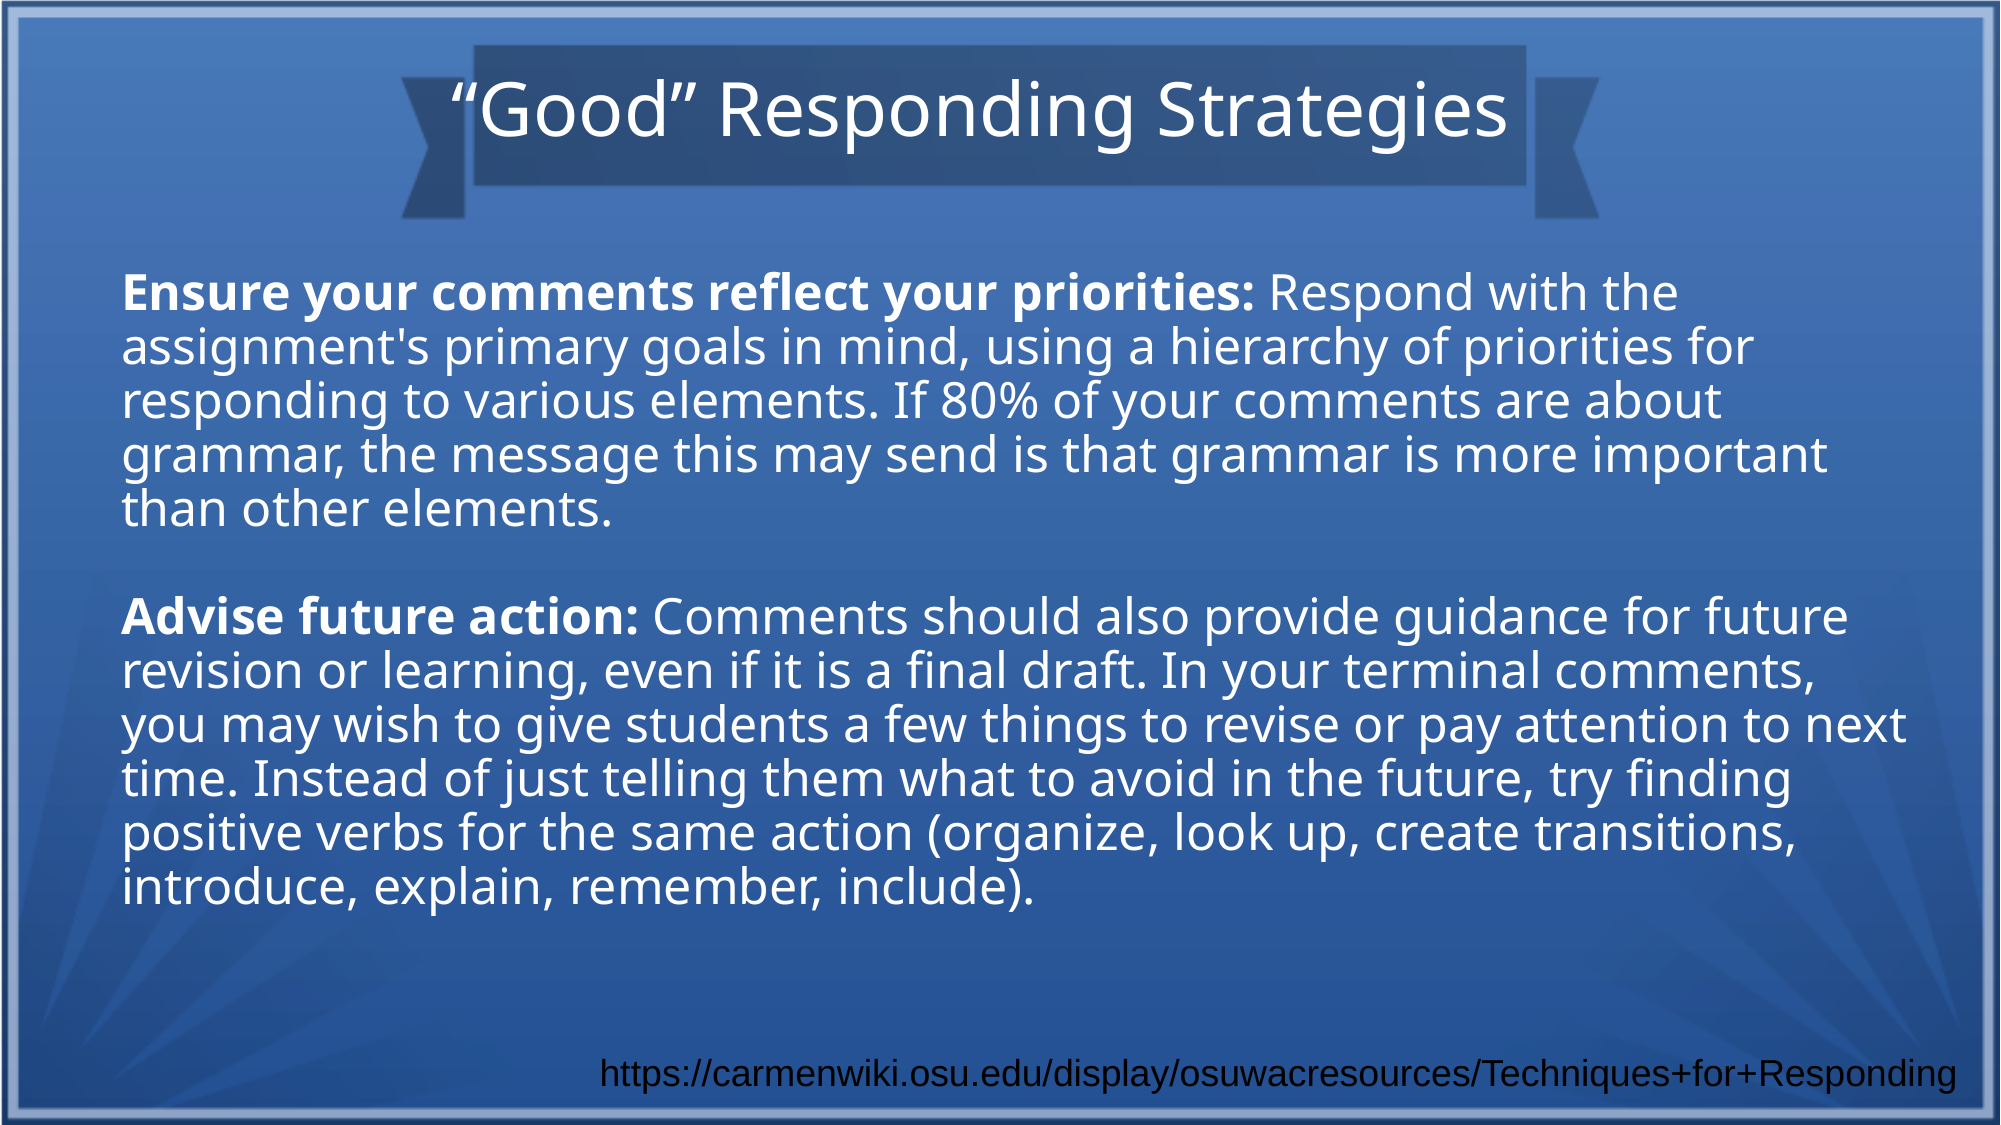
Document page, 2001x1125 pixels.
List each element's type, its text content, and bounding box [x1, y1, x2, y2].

text_box Ensure your comments reflect your priorities: Respond with the assignment's primary goals in mind, using a hierarchy of priorities for responding to various elements. If 80% of your comments are about grammar, the message this may send is that grammar is more important than other elements. Advise future action: Comments should also provide guidance for future revision or learning, even if it is a final draft. In your terminal comments, you may wish to give students a few things to revise or pay attention to next time. Instead of just telling them what to avoid in the future, try finding positive verbs for the same action (organize, look up, create transitions, introduce, explain, remember, include). [106, 259, 1926, 936]
picture [0, 0, 2000, 1125]
text_box “Good” Responding Strategies [436, 23, 2000, 201]
text_box https://carmenwiki.osu.edu/display/osuwacresources/Techniques+for+Responding [584, 1041, 1973, 1099]
